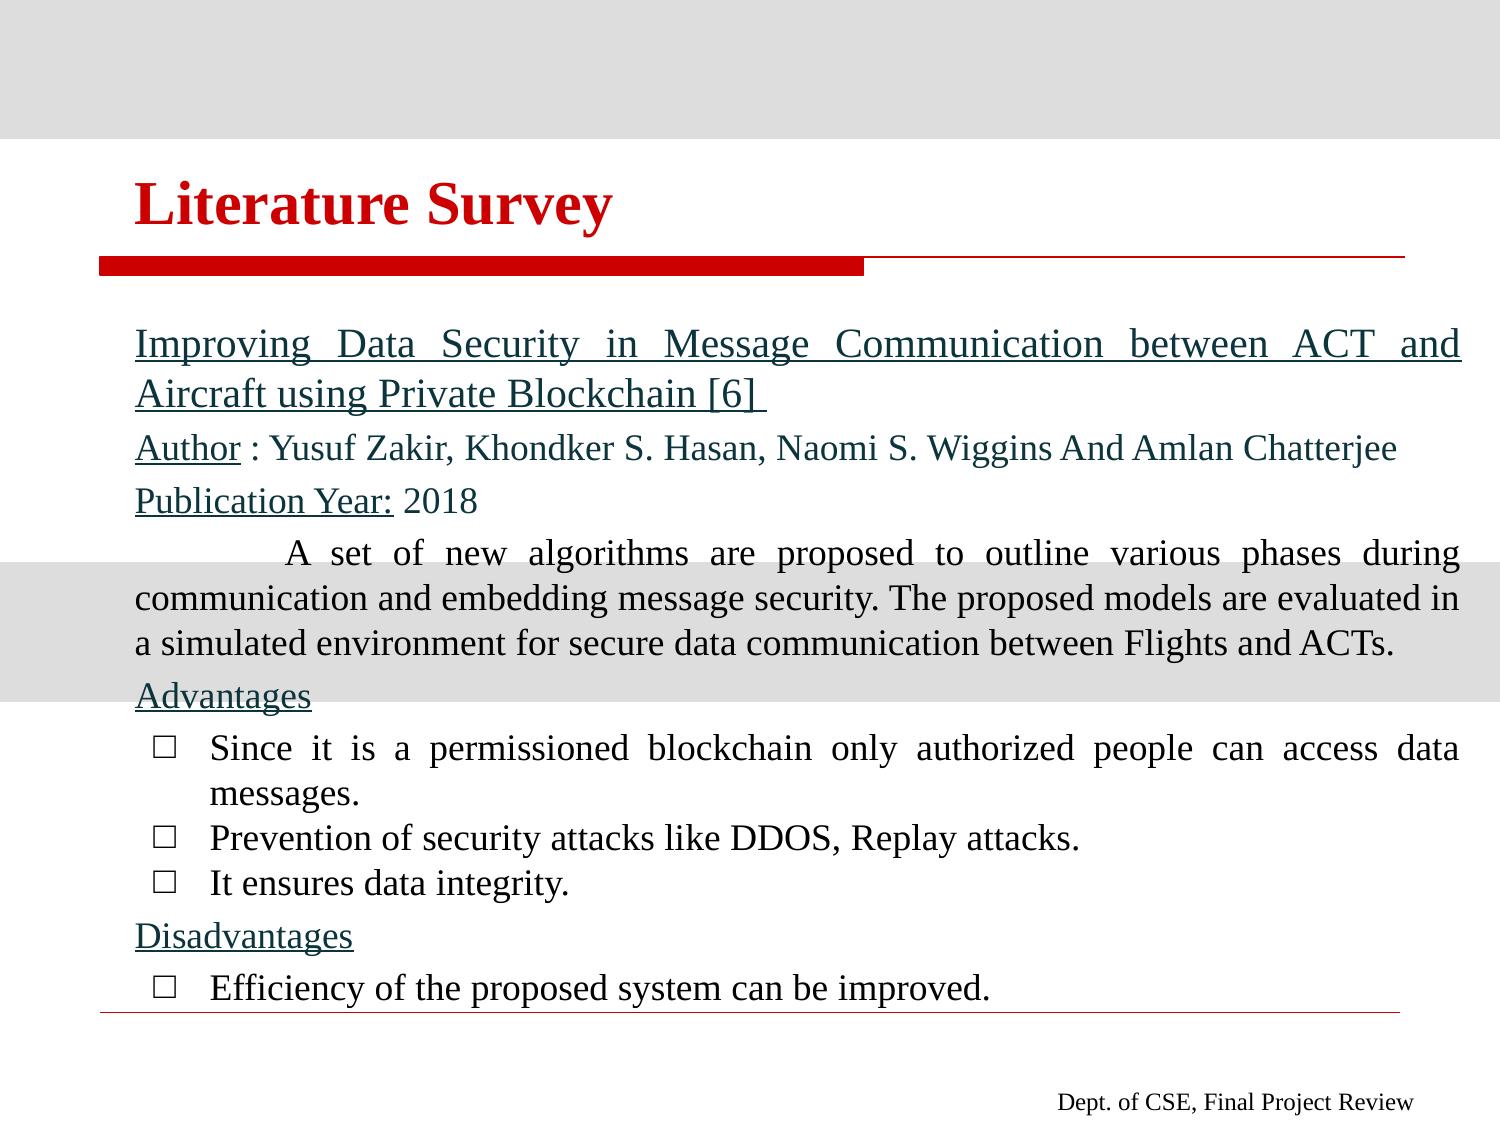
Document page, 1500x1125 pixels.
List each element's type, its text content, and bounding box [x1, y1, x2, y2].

picture [0, 0, 1500, 1125]
list Improving Data Security in Message Communication between ACT and Aircraft using Private Blockchain [6] Author : Yusuf Zakir, Khondker S. Hasan, Naomi S. Wiggins And Amlan Chatterjee Publication Year: 2018 A set of new algorithms are proposed to outline various phases during communication and embedding message security. The proposed models are evaluated in a simulated environment for secure data communication between Flights and ACTs. Advantages Since it is a permissioned blockchain only authorized people can access data messages. Prevention of security attacks like DDOS, Replay attacks. It ensures data integrity. Disadvantages Efficiency of the proposed system can be improved. [119, 308, 1477, 1046]
text_box Dept. of CSE, Final Project Review [978, 1070, 1500, 1125]
title Literature Survey [119, 127, 1381, 245]
